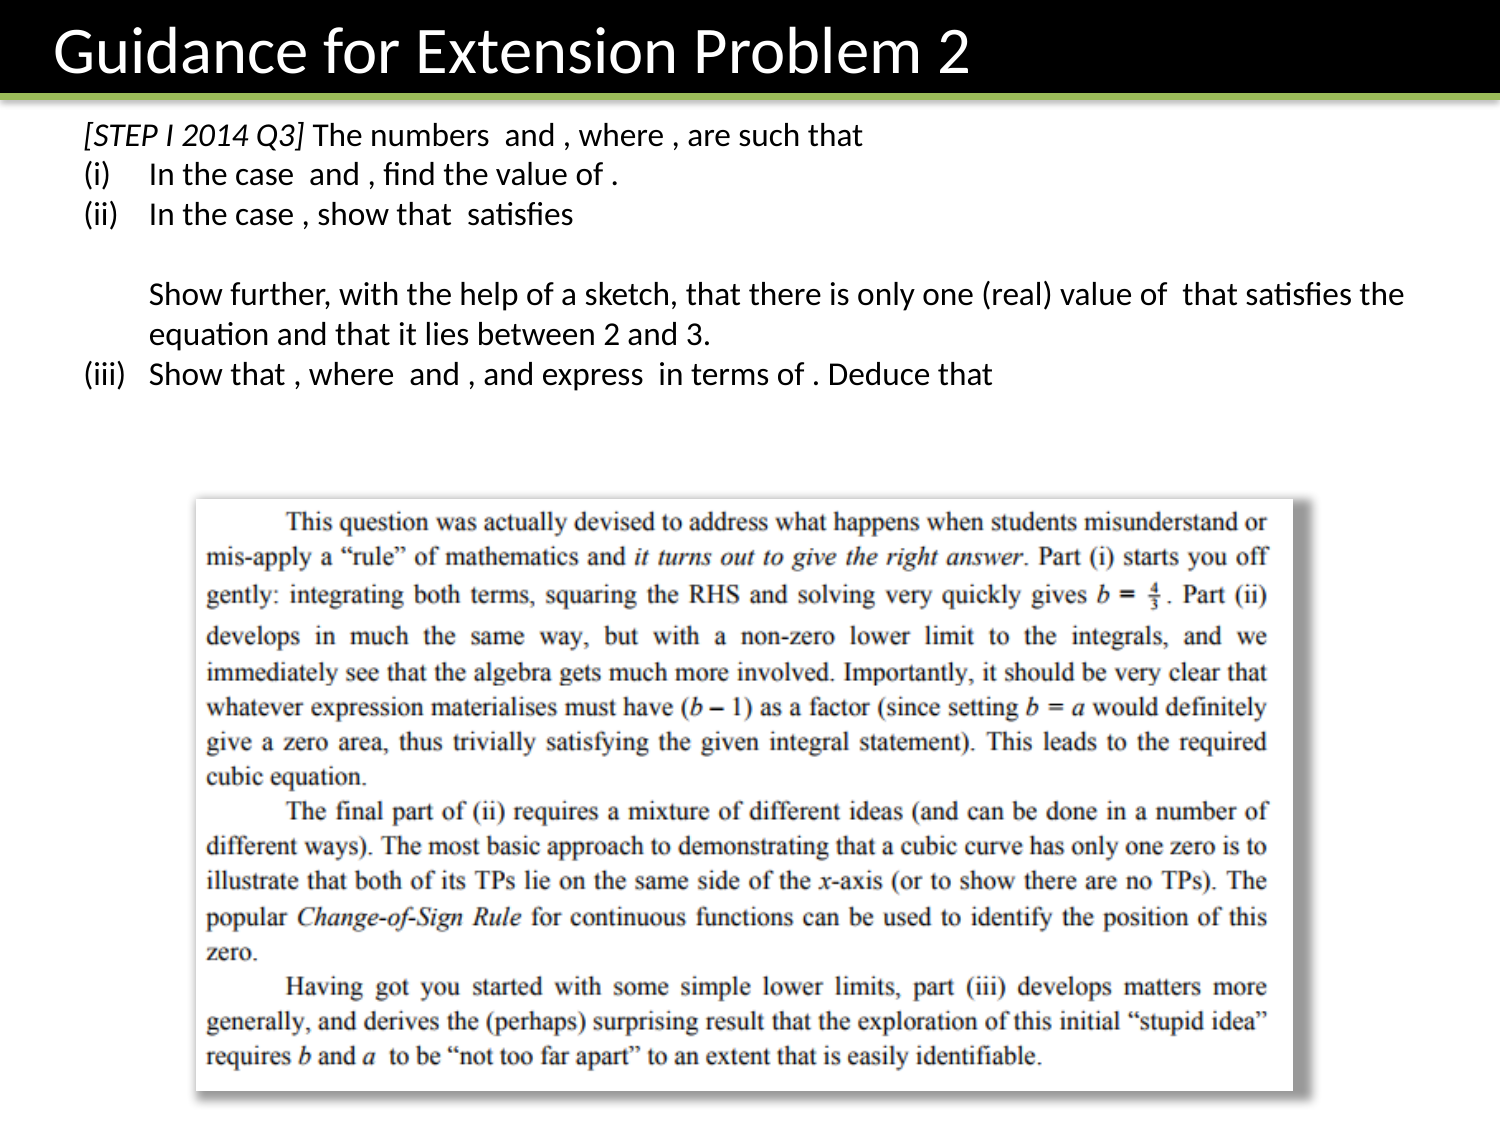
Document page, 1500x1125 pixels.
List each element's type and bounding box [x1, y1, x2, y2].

text_box [0, 0, 1500, 99]
picture [196, 499, 1293, 1091]
